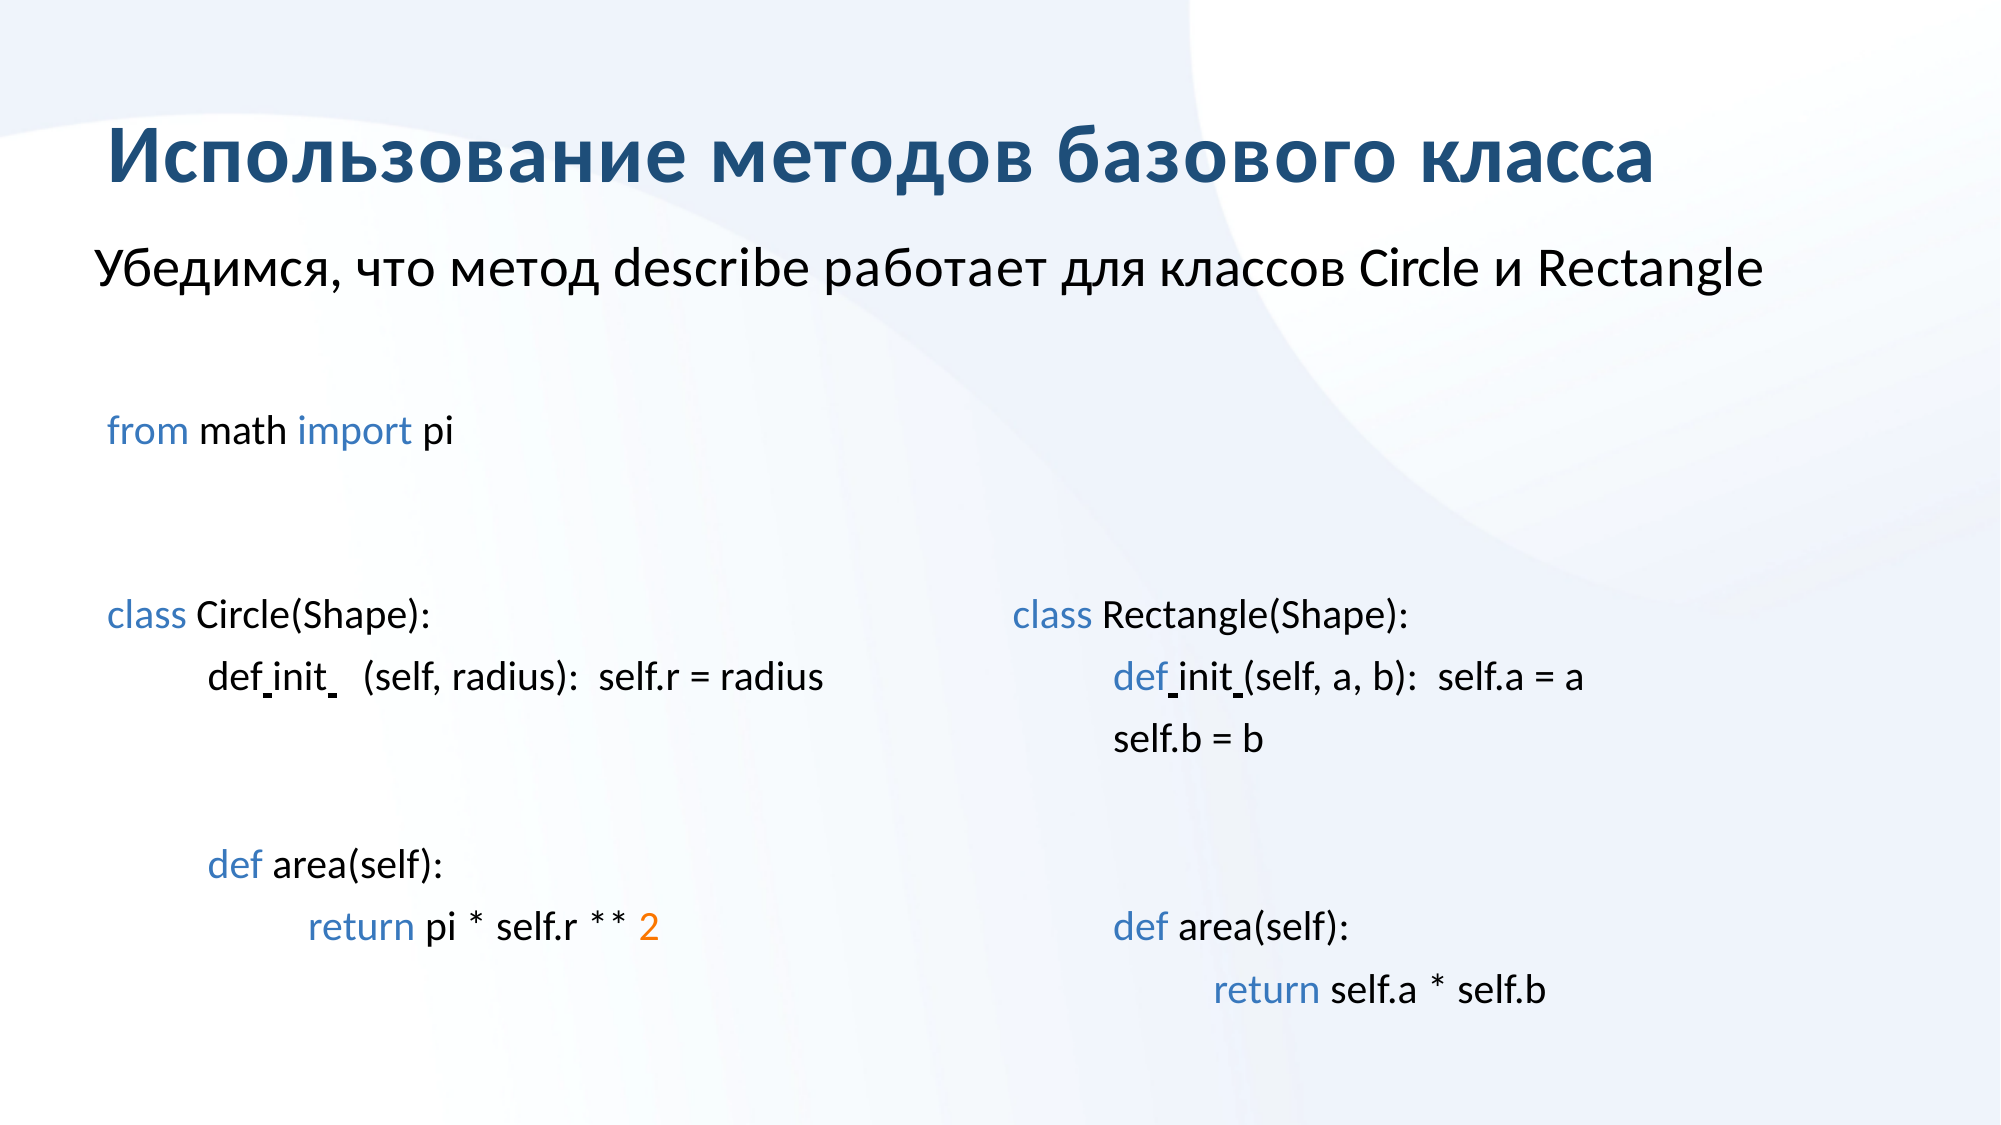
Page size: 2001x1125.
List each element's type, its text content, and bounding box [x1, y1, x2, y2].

text_box class Rectangle(Shape): def init (self, a, b): self.a = a self.b = b [1011, 572, 1743, 762]
picture [0, 0, 2001, 1125]
text_box def area(self): return self.a * self.b [1111, 885, 1768, 1012]
title Использование методов базового класса [105, 53, 1723, 243]
text_box class Circle(Shape): def init (self, radius): self.r = radius [105, 572, 888, 699]
text_box Убедимся, что метод describe работает для классов Circle и Rectangle from math import pi [93, 228, 1905, 453]
text_box def area(self): return pi * self.r ** 2 [206, 822, 888, 950]
